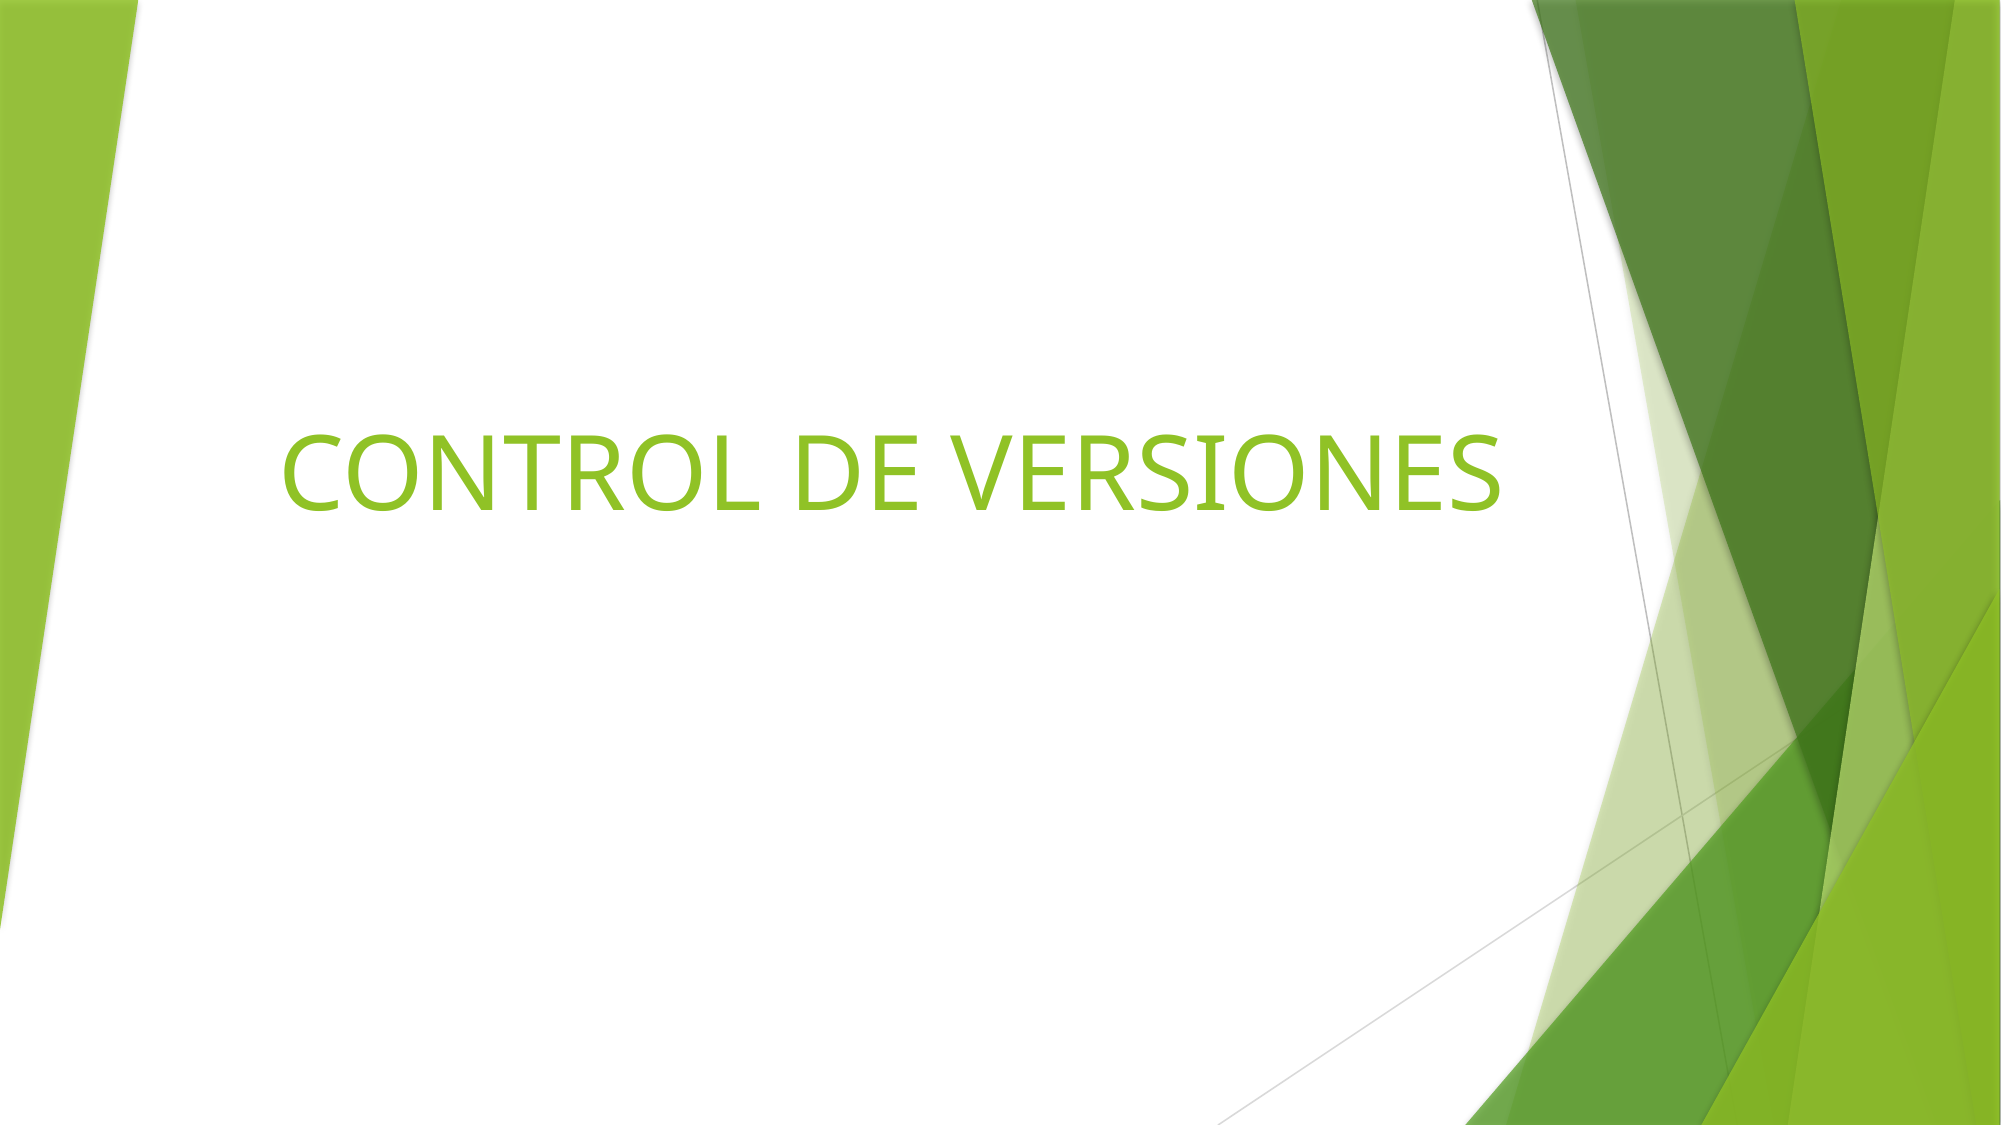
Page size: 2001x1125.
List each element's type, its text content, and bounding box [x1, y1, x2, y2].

title CONTROL DE VERSIONES [247, 394, 1522, 665]
